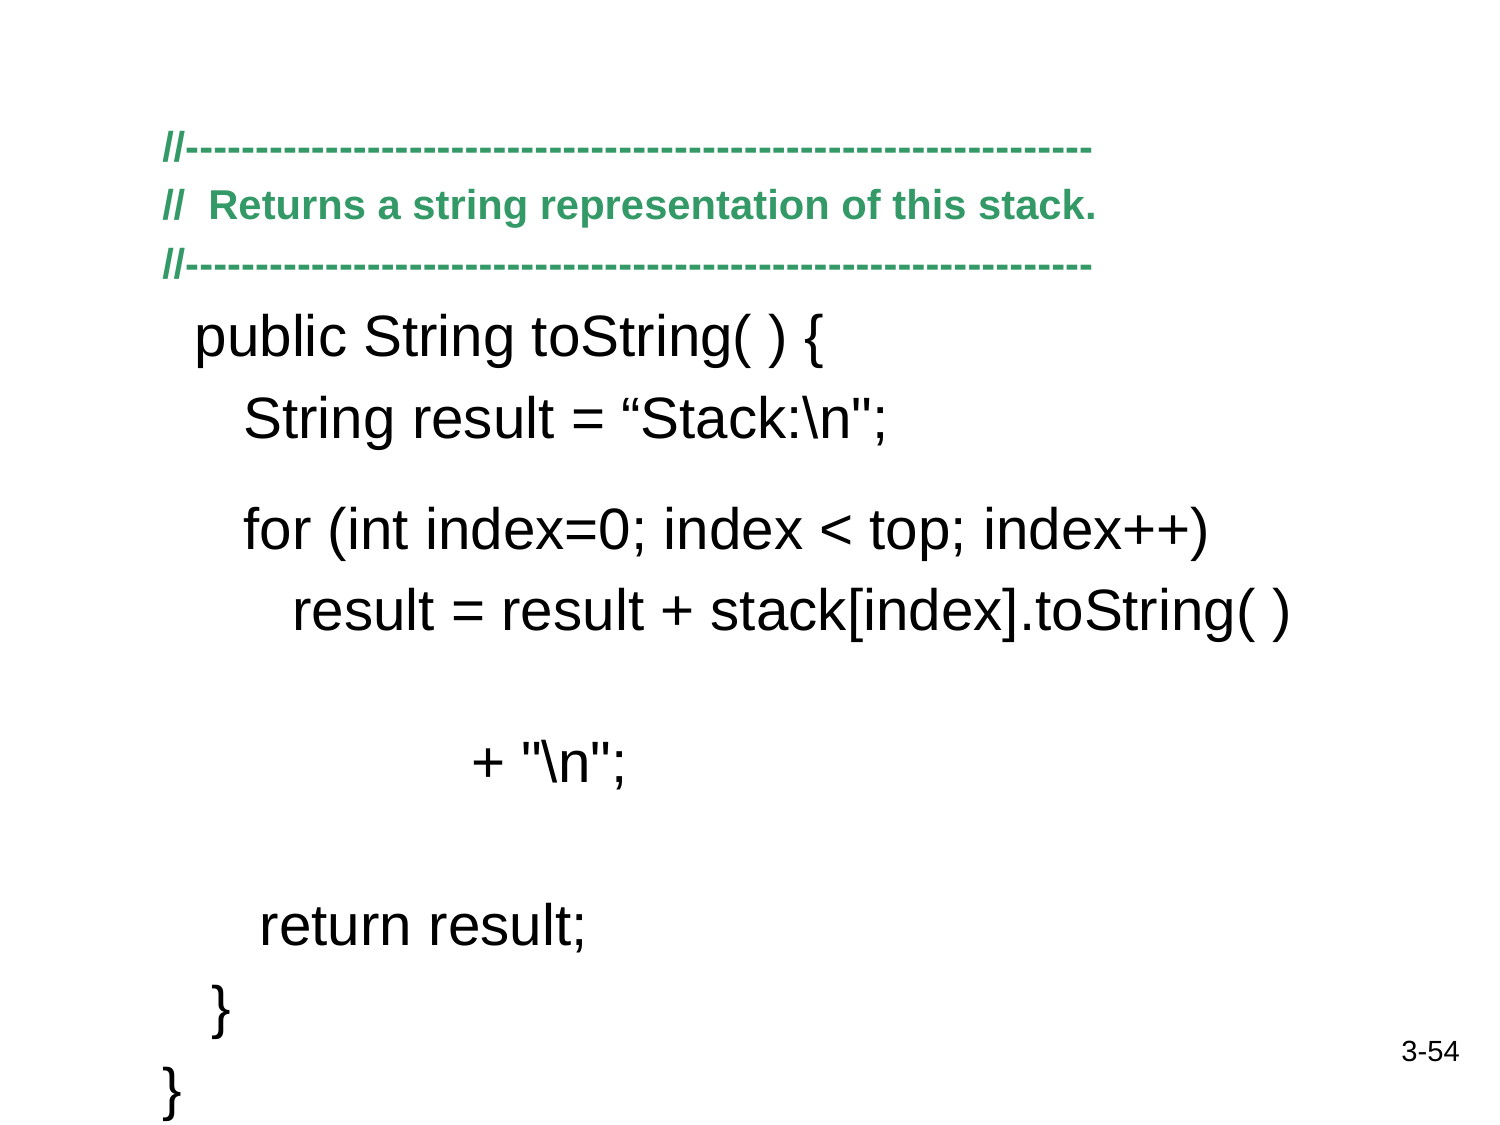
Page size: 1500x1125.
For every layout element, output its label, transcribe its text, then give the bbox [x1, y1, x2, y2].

text_box //----------------------------------------------------------------- // Returns a string representation of this stack. //----------------------------------------------------------------- public String toString( ) { String result = “Stack:\n"; for (int index=0; index < top; index++) result = result + stack[index].toString( ) + "\n"; return result; } } [147, 112, 1325, 900]
slide_number 3-54 [1162, 1024, 1476, 1101]
